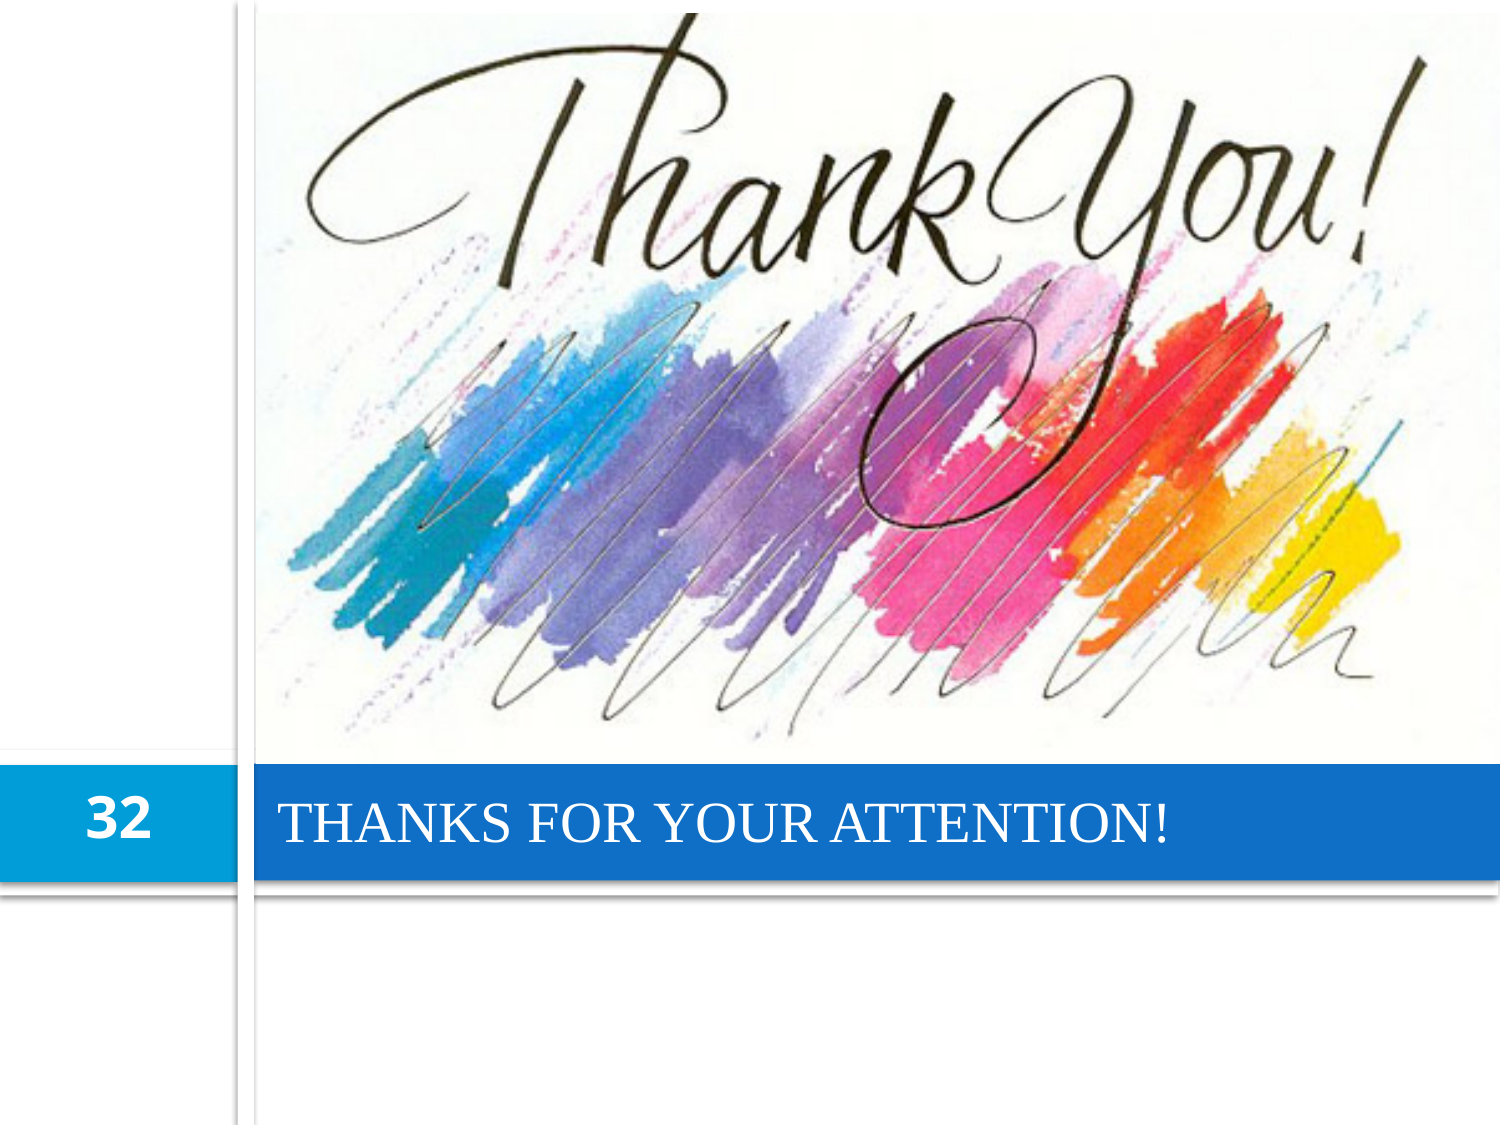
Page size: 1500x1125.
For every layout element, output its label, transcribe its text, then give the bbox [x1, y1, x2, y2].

slide_number 32 [0, 765, 238, 875]
title THANKS FOR YOUR ATTENTION! [262, 773, 1500, 875]
picture [255, 13, 1500, 764]
